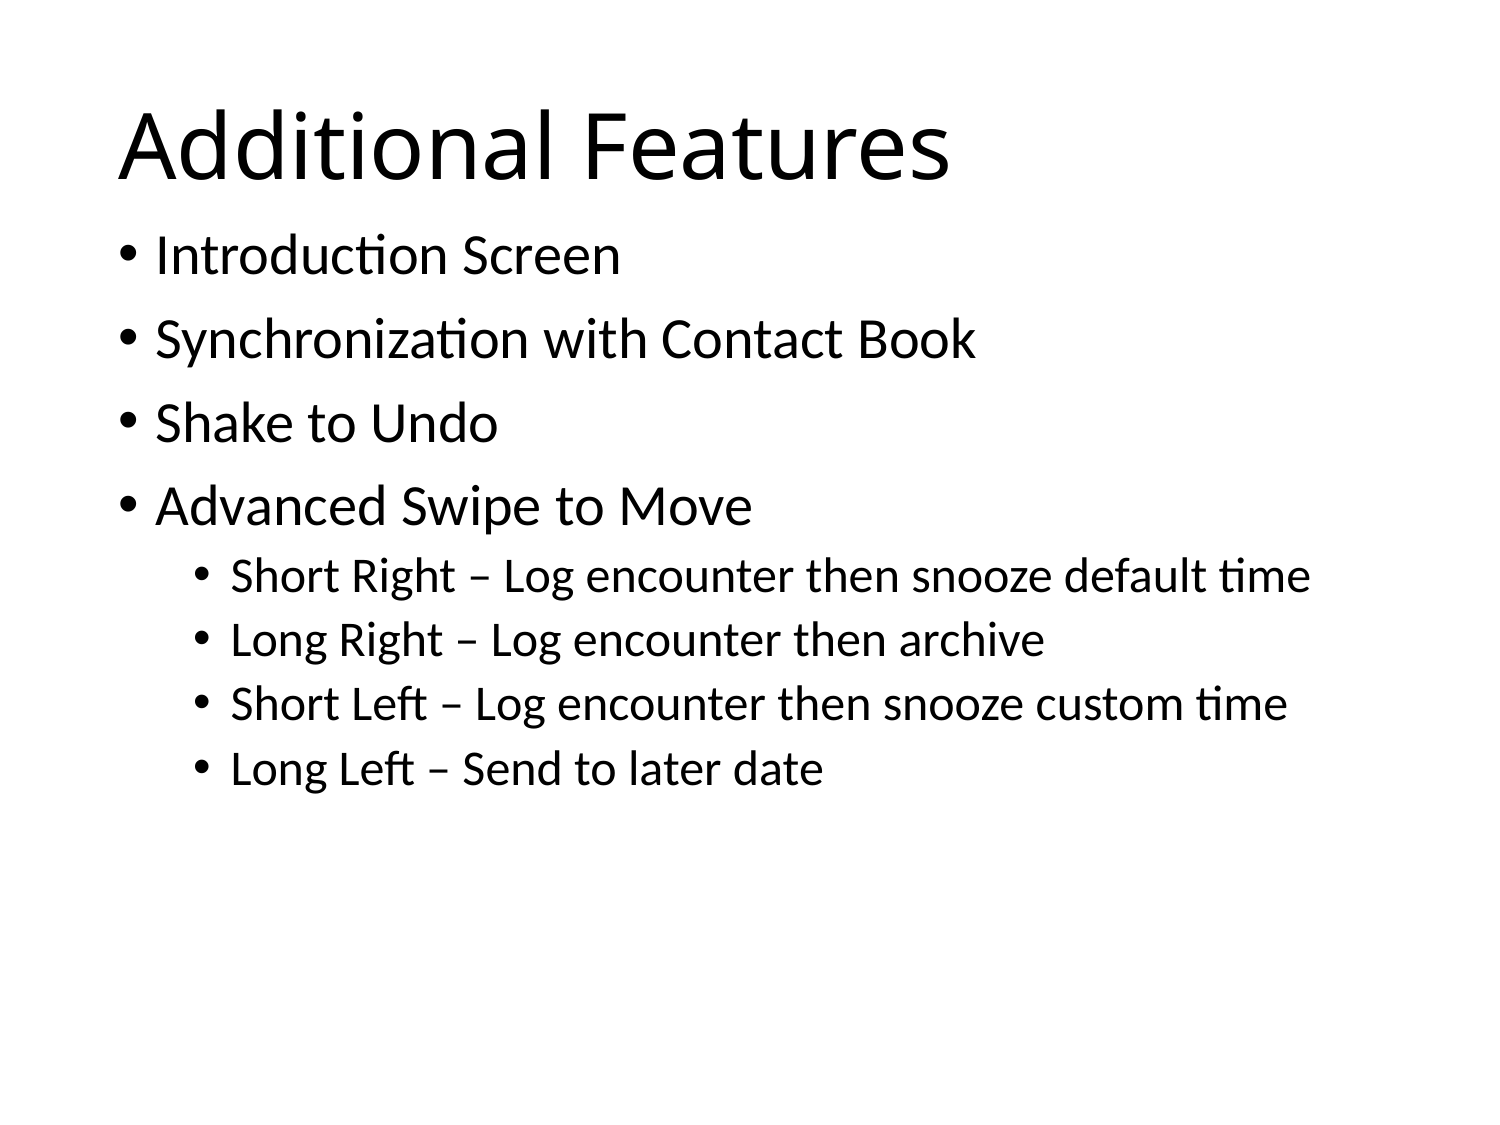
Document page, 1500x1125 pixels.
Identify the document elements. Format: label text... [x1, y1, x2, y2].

title Additional Features [103, 59, 1397, 207]
list Introduction Screen Synchronization with Contact Book Shake to Undo Advanced Swipe to Move Short Right – Log encounter then snooze default time Long Right – Log encounter then archive Short Left – Log encounter then snooze custom time Long Left – Send to later date [103, 216, 1397, 1014]
